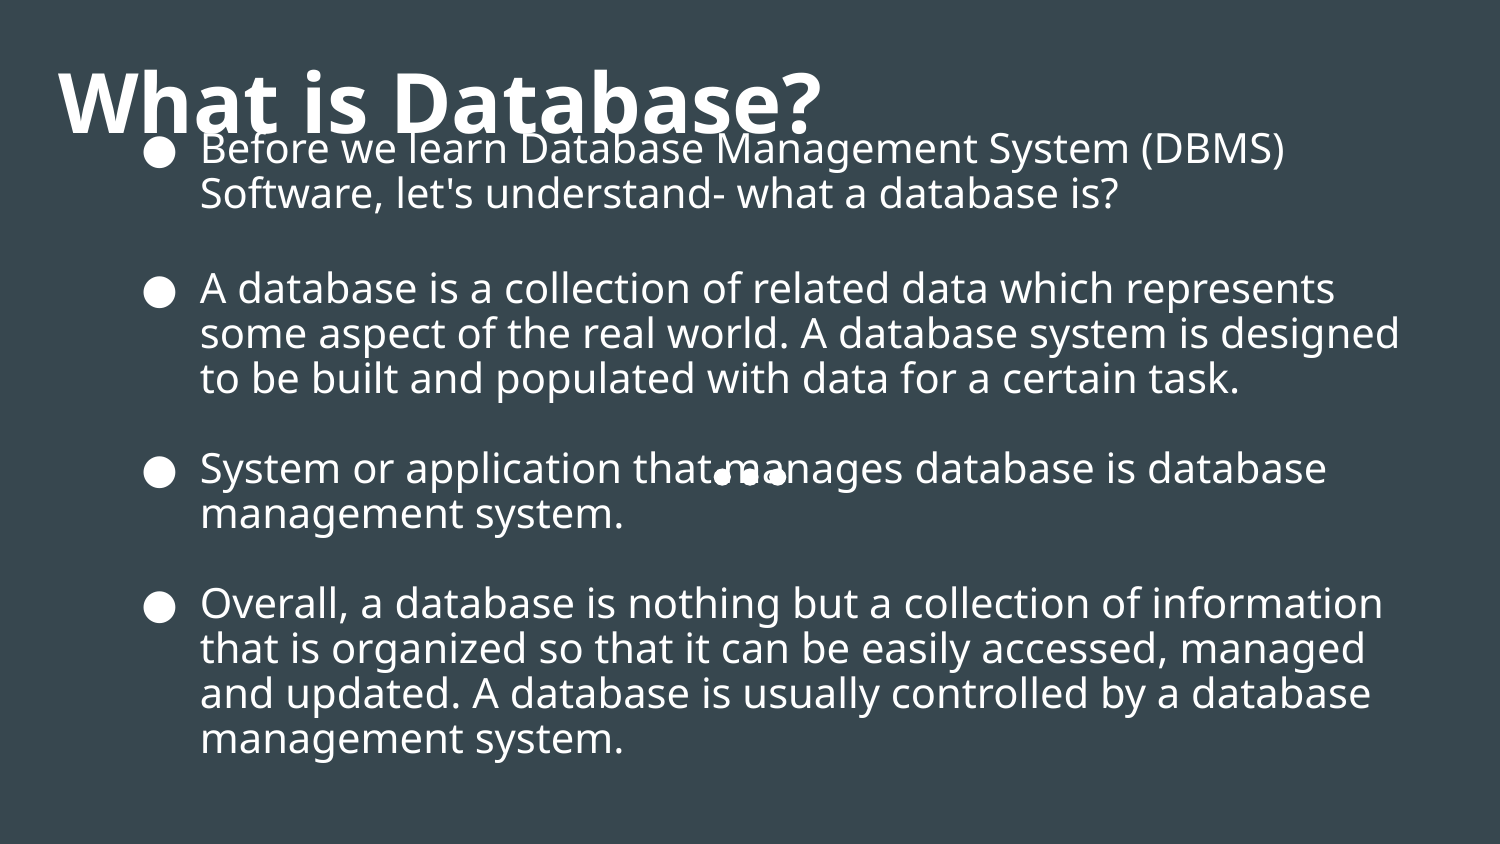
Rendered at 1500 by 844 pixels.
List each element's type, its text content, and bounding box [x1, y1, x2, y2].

title What is Database? [0, 0, 1280, 166]
subtitle Before we learn Database Management System (DBMS) Software, let's understand- what a database is? A database is a collection of related data which represents some aspect of the real world. A database system is designed to be built and populated with data for a certain task. System or application that manages database is database management system. Overall, a database is nothing but a collection of information that is organized so that it can be easily accessed, managed and updated. A database is usually controlled by a database management system. [109, 112, 1428, 372]
